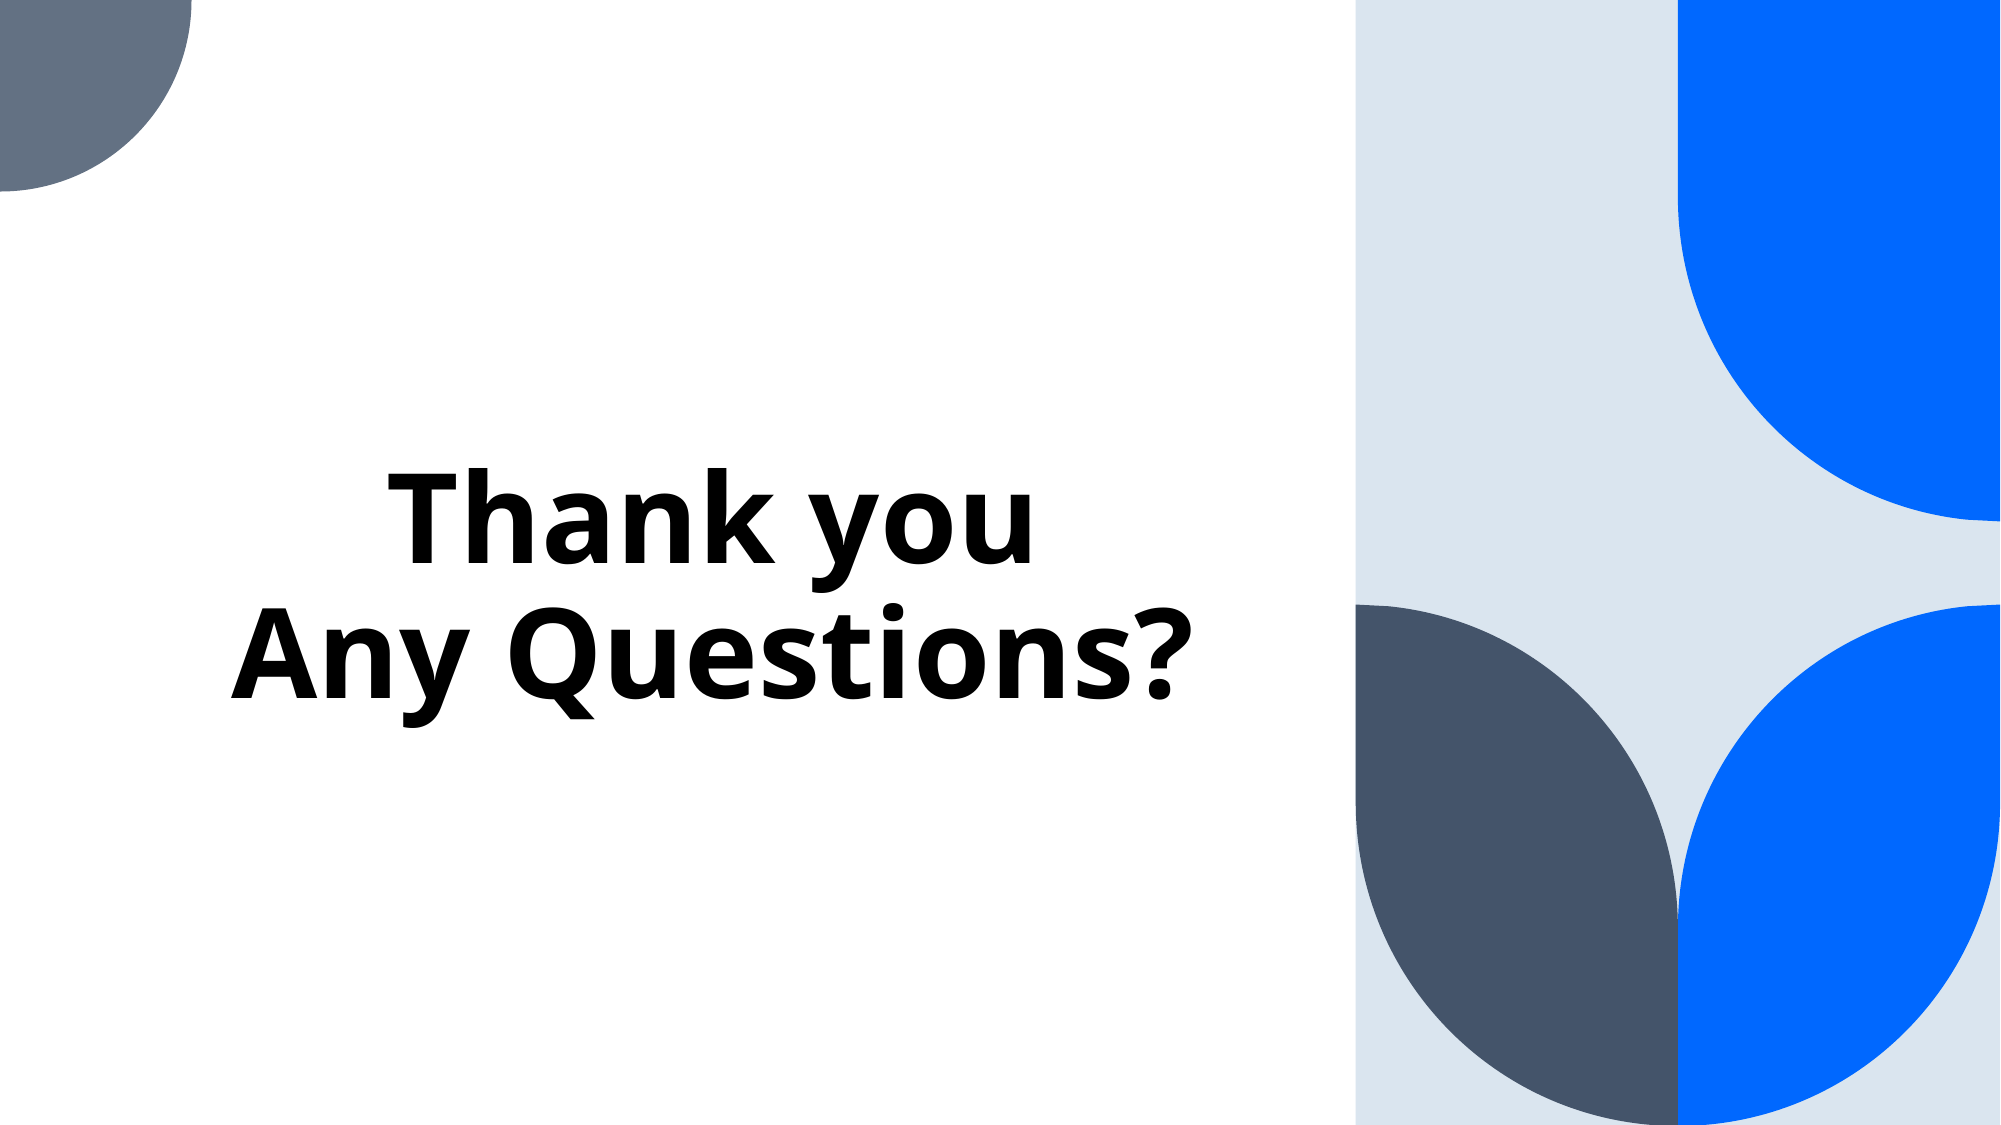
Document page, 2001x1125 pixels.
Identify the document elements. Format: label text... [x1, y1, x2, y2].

title Thank you Any Questions? [203, 341, 1224, 734]
